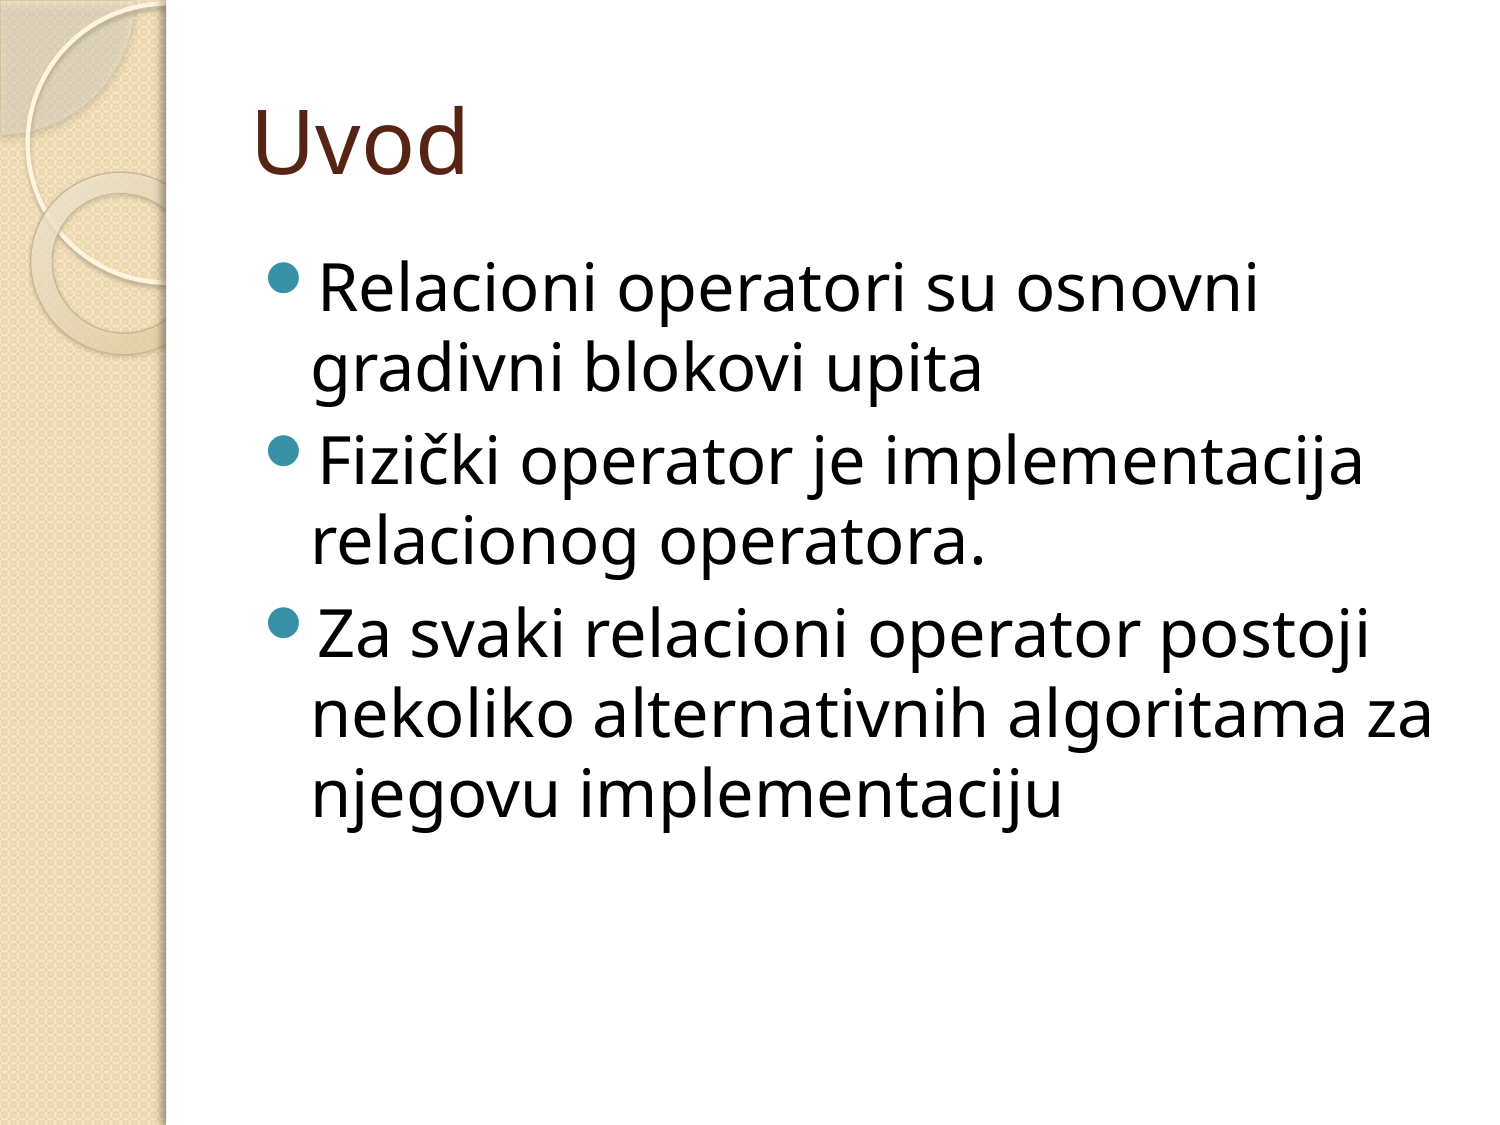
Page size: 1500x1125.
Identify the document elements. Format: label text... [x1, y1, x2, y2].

title Uvod [235, 45, 1466, 233]
list Relacioni operatori su osnovni gradivni blokovi upita Fizički operator je implementacija relacionog operatora. Za svaki relacioni operator postoji nekoliko alternativnih algoritama za njegovu implementaciju [235, 237, 1466, 1025]
